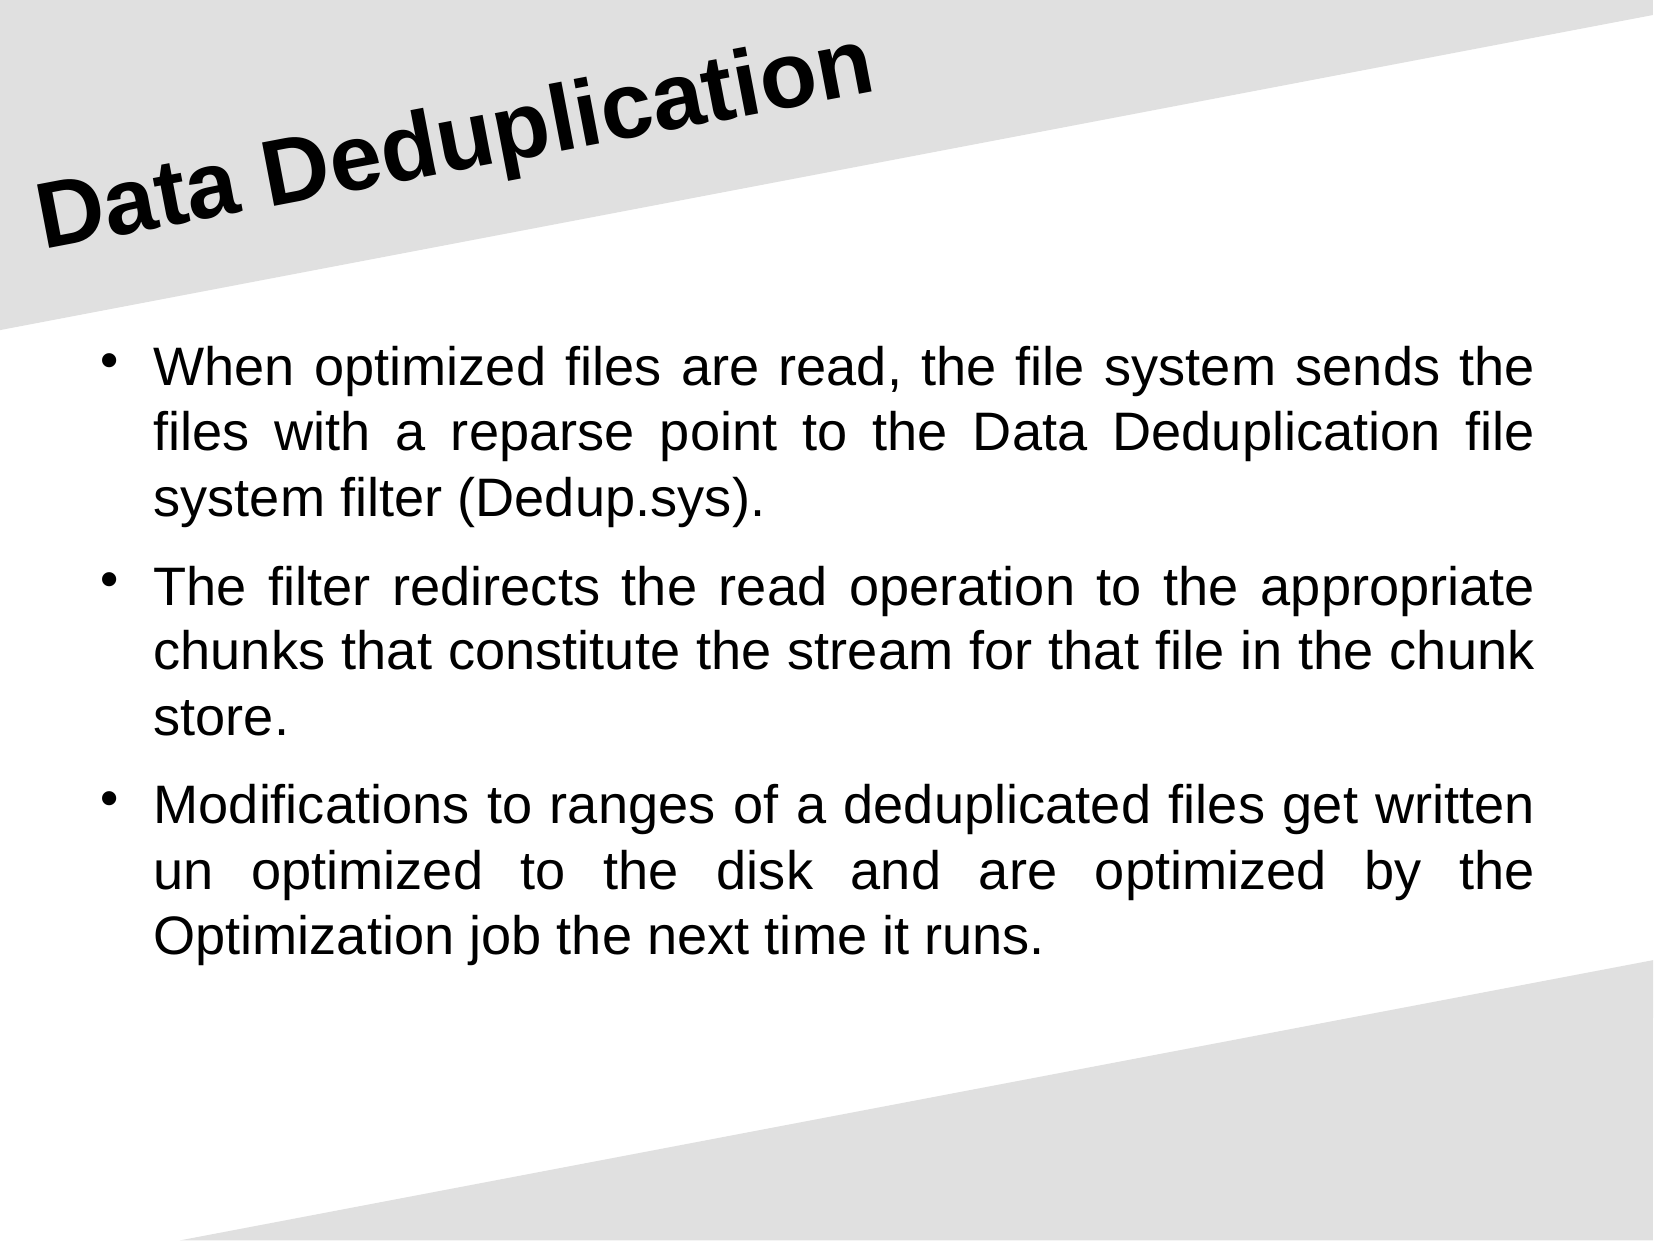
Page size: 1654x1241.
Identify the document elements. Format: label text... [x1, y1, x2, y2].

text_box When optimized files are read, the file system sends the files with a reparse point to the Data Deduplication file system filter (Dedup.sys). The filter redirects the read operation to the appropriate chunks that constitute the stream for that file in the chunk store. Modifications to ranges of a deduplicated files get written un optimized to the disk and are optimized by the Optimization job the next time it runs. [82, 331, 1538, 1051]
text_box Data Deduplication [16, 0, 1518, 315]
